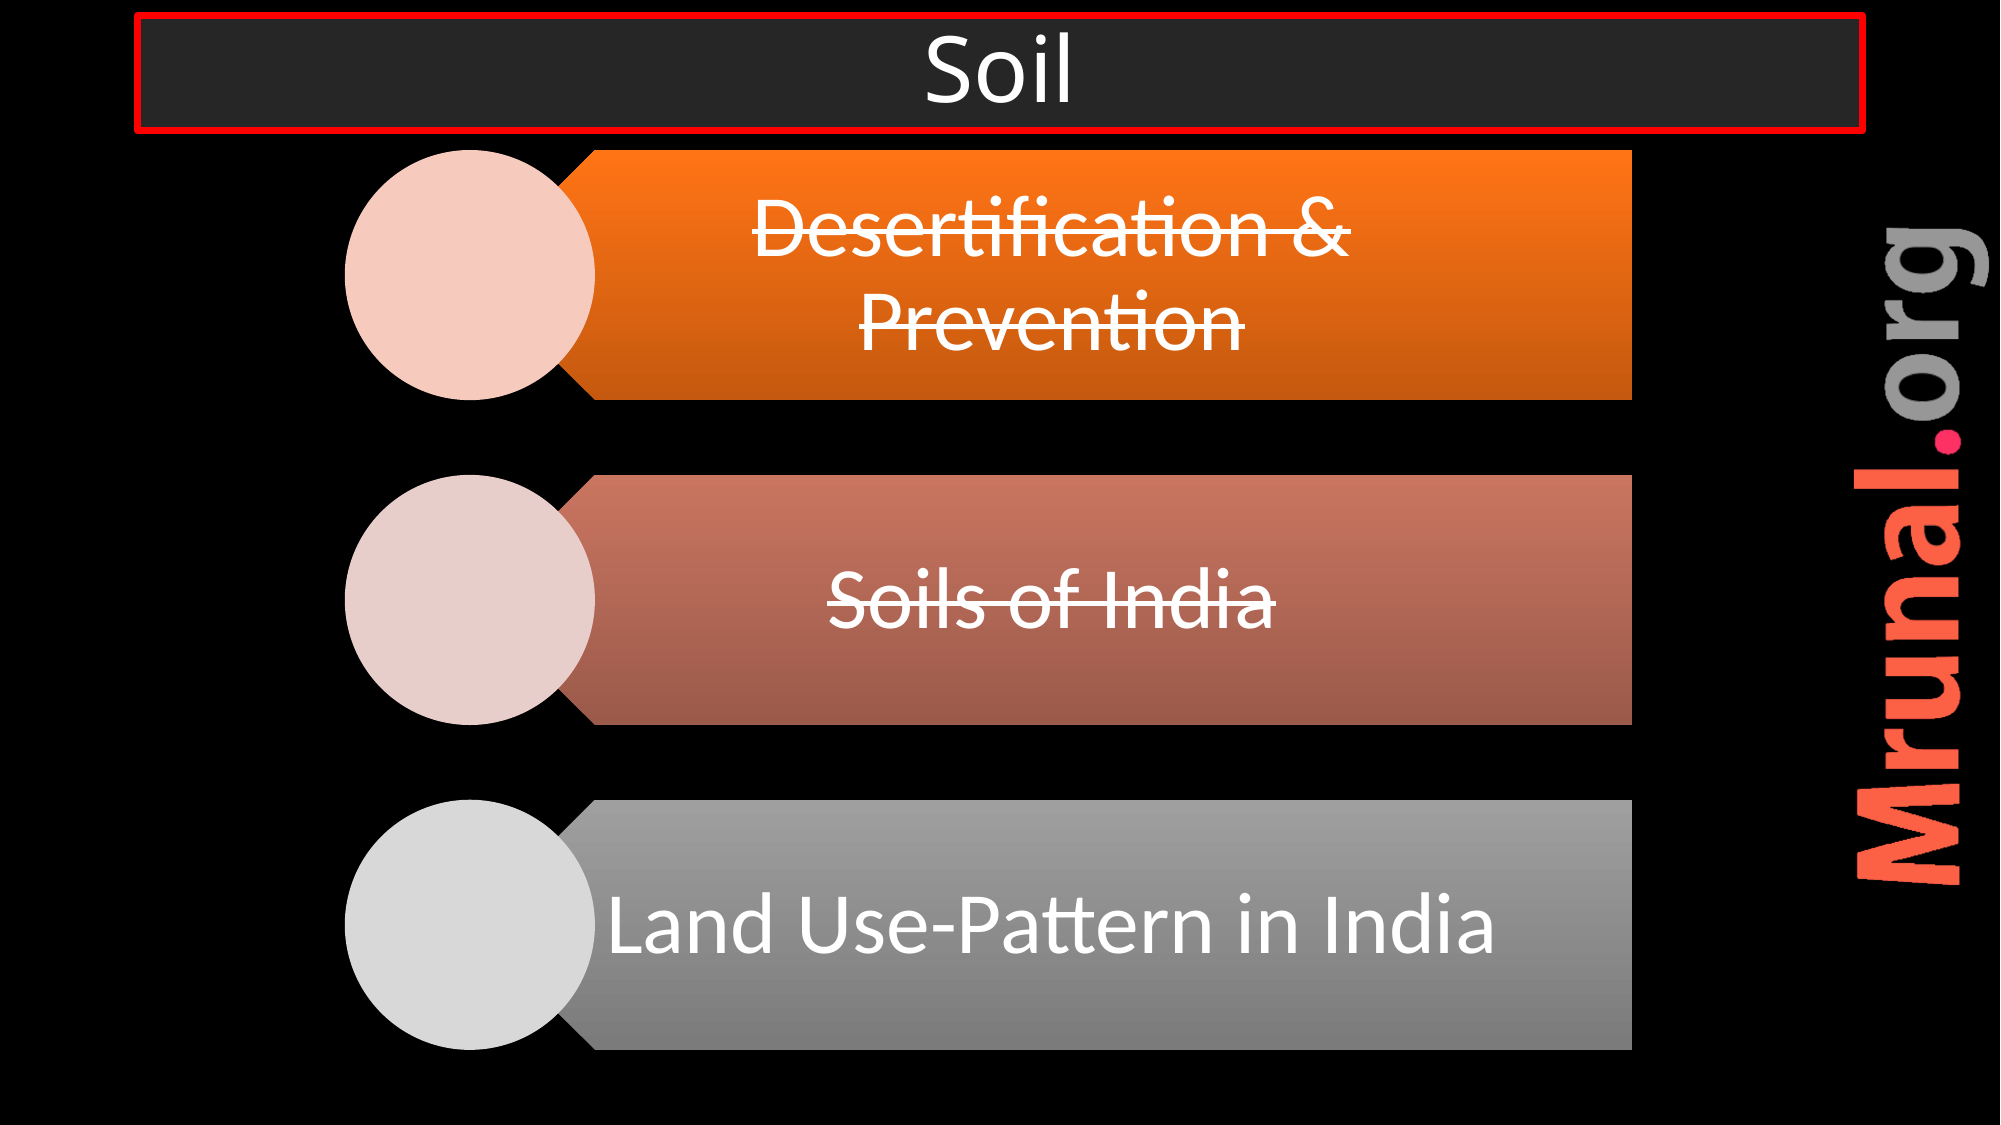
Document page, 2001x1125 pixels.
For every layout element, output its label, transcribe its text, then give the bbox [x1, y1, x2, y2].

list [114, 149, 1863, 1051]
title Soil [134, 12, 1866, 134]
picture [1863, 223, 2000, 894]
